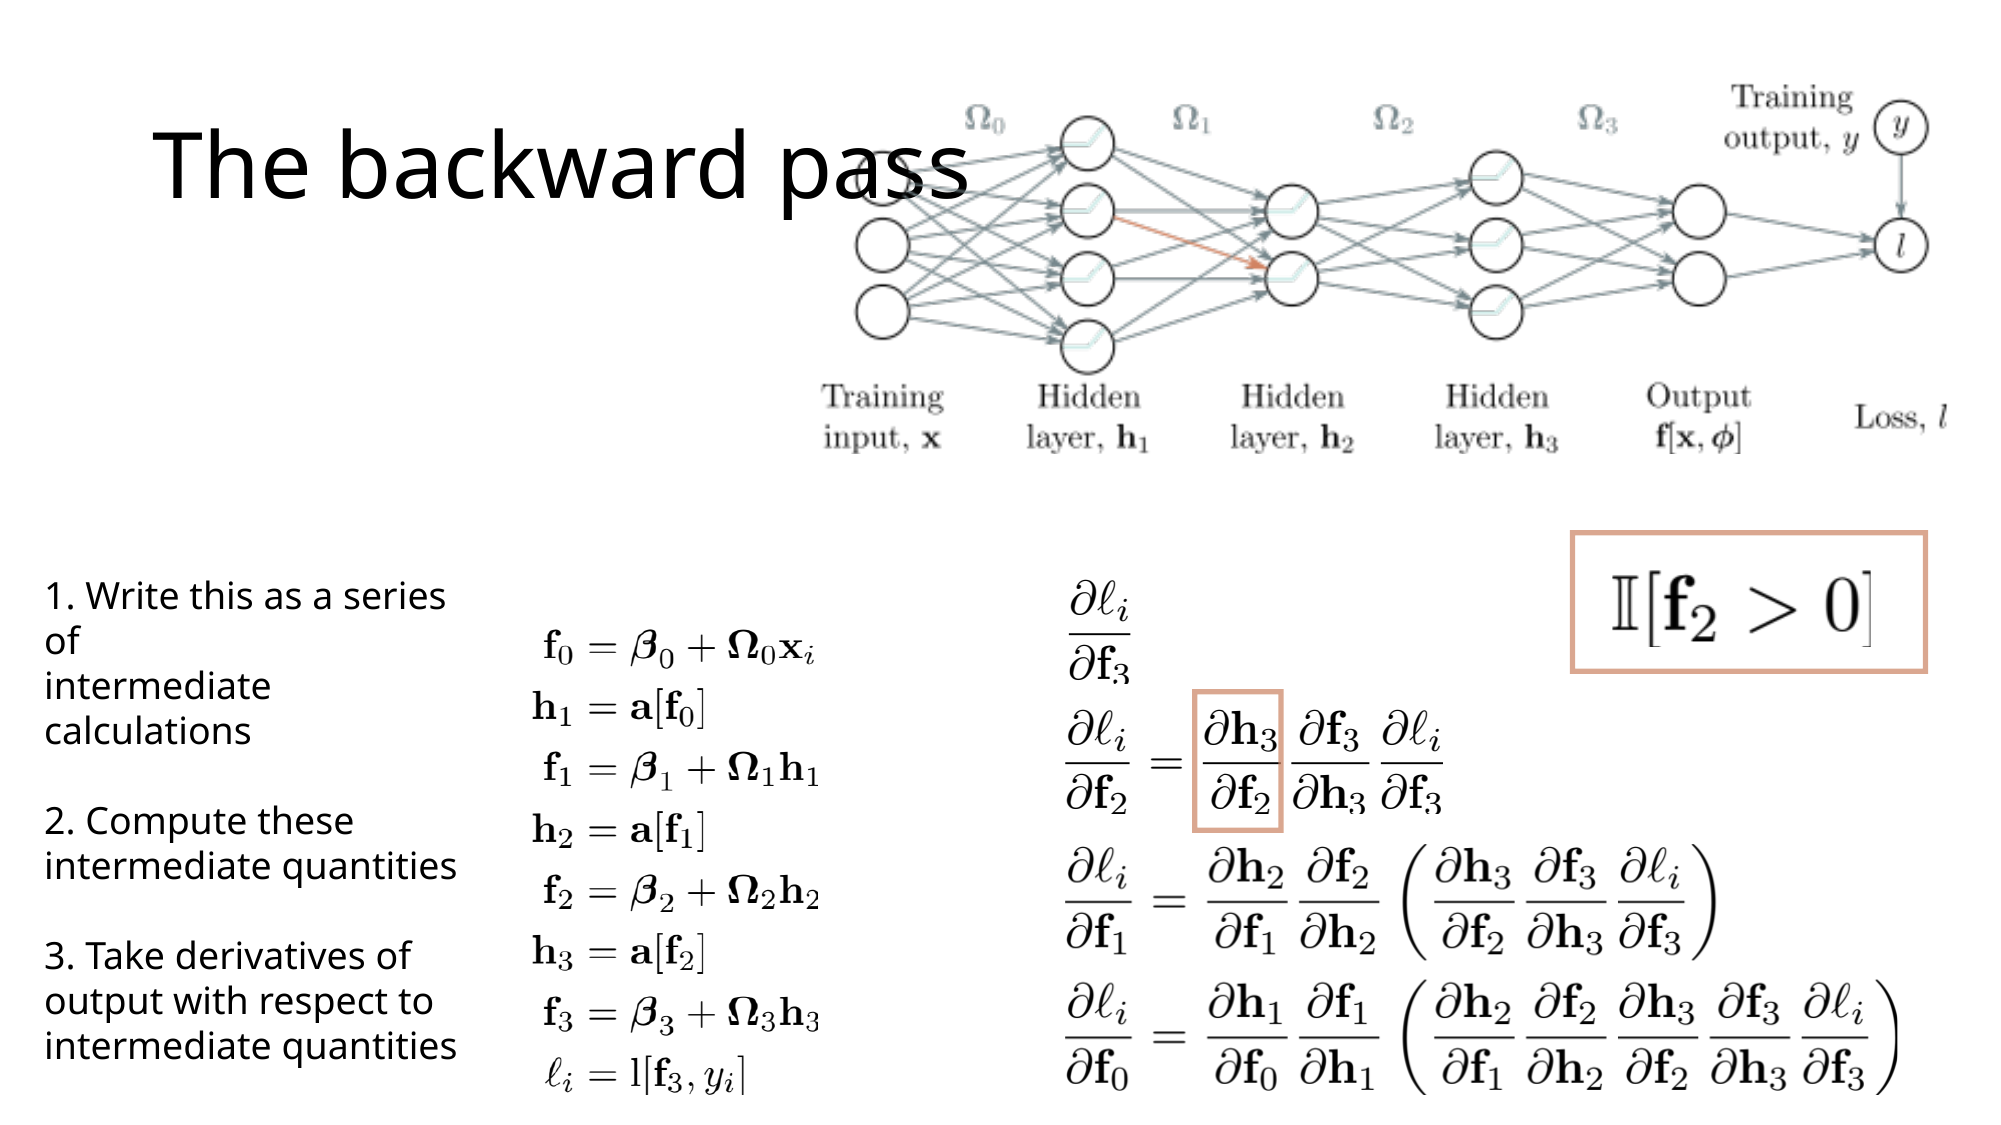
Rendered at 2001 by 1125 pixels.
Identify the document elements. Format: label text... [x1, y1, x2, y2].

picture [1064, 708, 1444, 814]
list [817, 83, 1954, 454]
text_box [1193, 814, 1282, 832]
text_box [1193, 690, 1282, 708]
picture [531, 629, 819, 1095]
title The backward pass [137, 59, 1863, 278]
picture [1064, 578, 1131, 684]
text_box 1. Write this as a series of intermediate calculations 2. Compute these intermediate quantities 3. Take derivatives of output with respect to intermediate quantities [29, 564, 477, 1120]
text_box [1571, 531, 1927, 673]
picture [1064, 843, 1898, 1095]
picture [1611, 569, 1871, 648]
